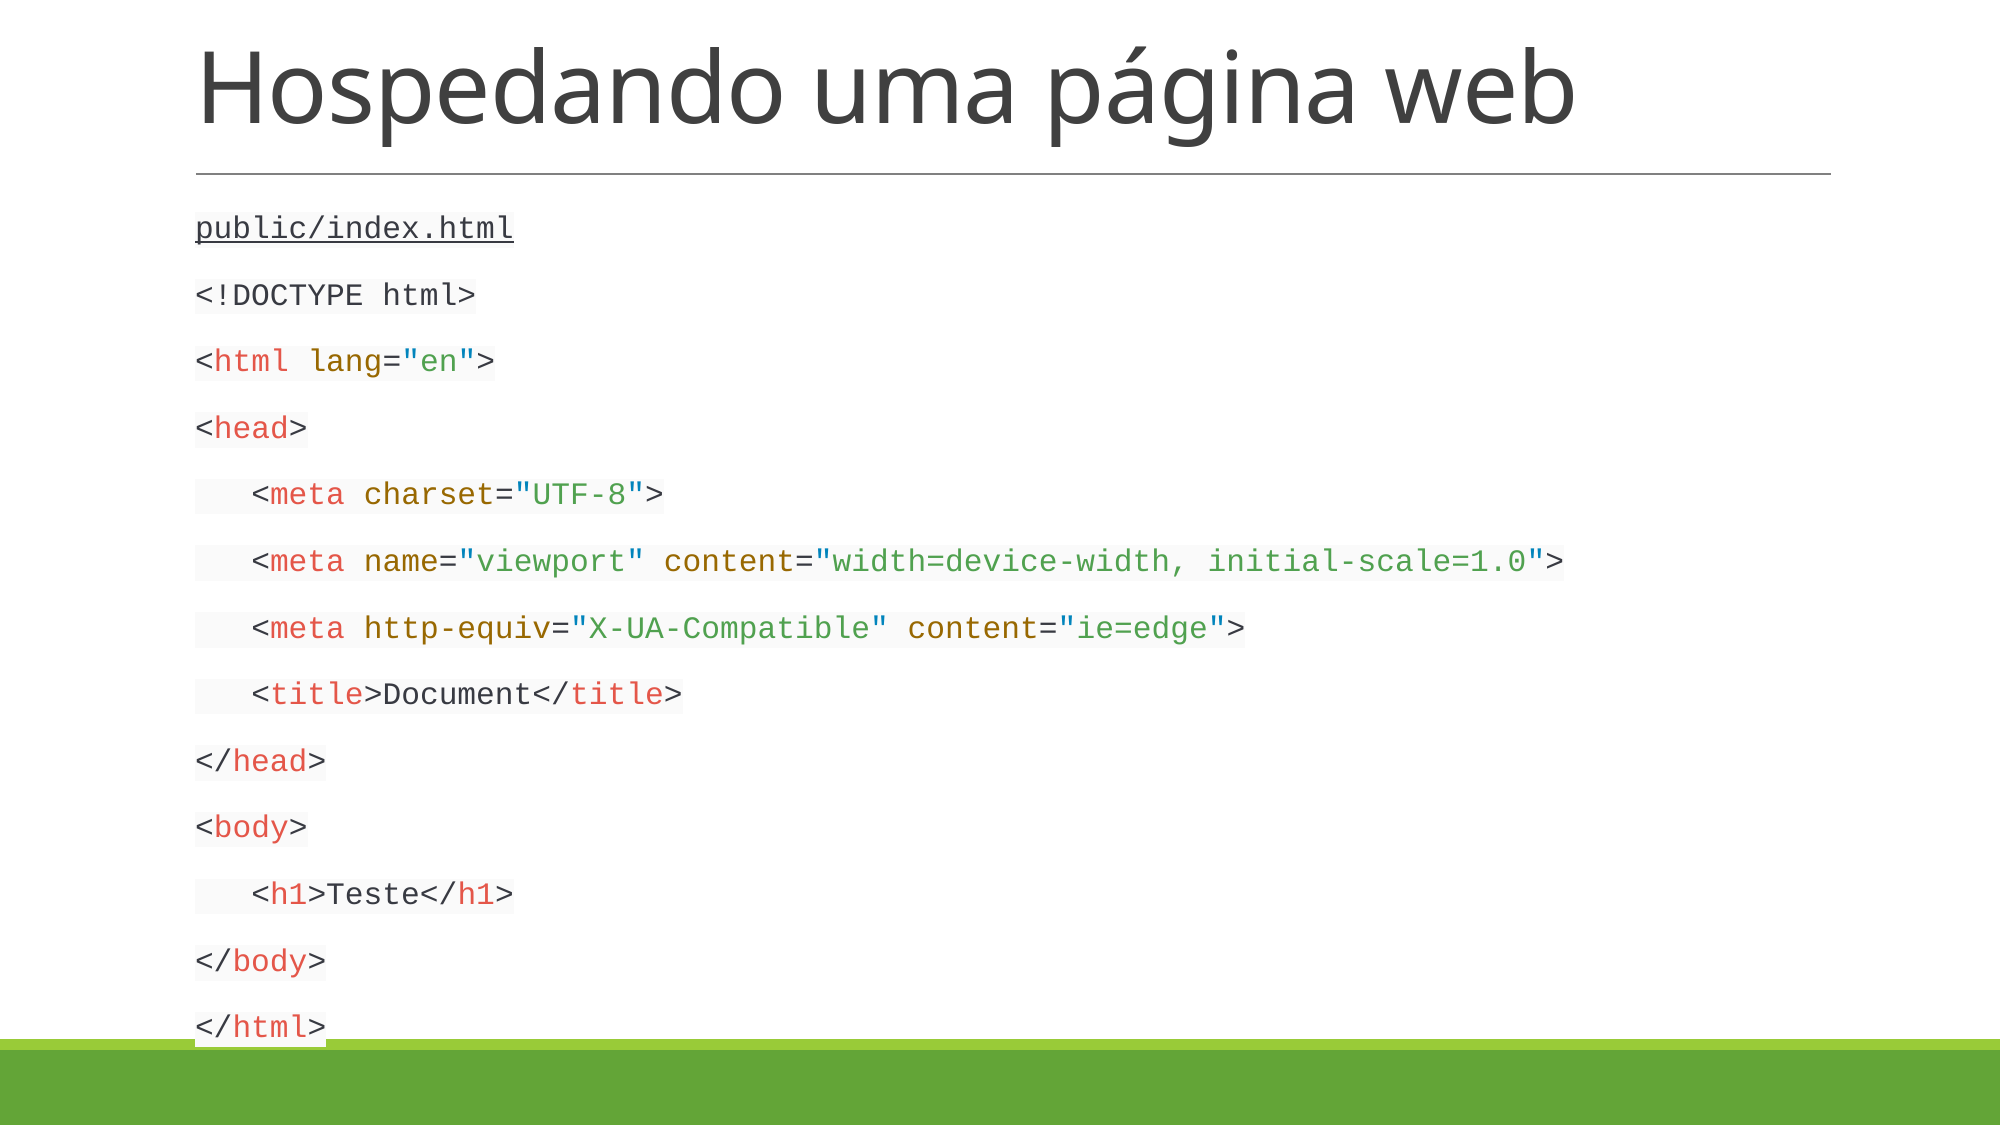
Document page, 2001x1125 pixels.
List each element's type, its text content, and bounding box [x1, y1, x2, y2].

list public/index.html <!DOCTYPE html> <html lang="en"> <head> <meta charset="UTF-8"> <meta name="viewport" content="width=device-width, initial-scale=1.0"> <meta http-equiv="X-UA-Compatible" content="ie=edge"> <title>Document</title> </head> <body> <h1>Teste</h1> </body> </html> [180, 192, 1830, 933]
title Hospedando uma página web [180, 26, 1830, 174]
